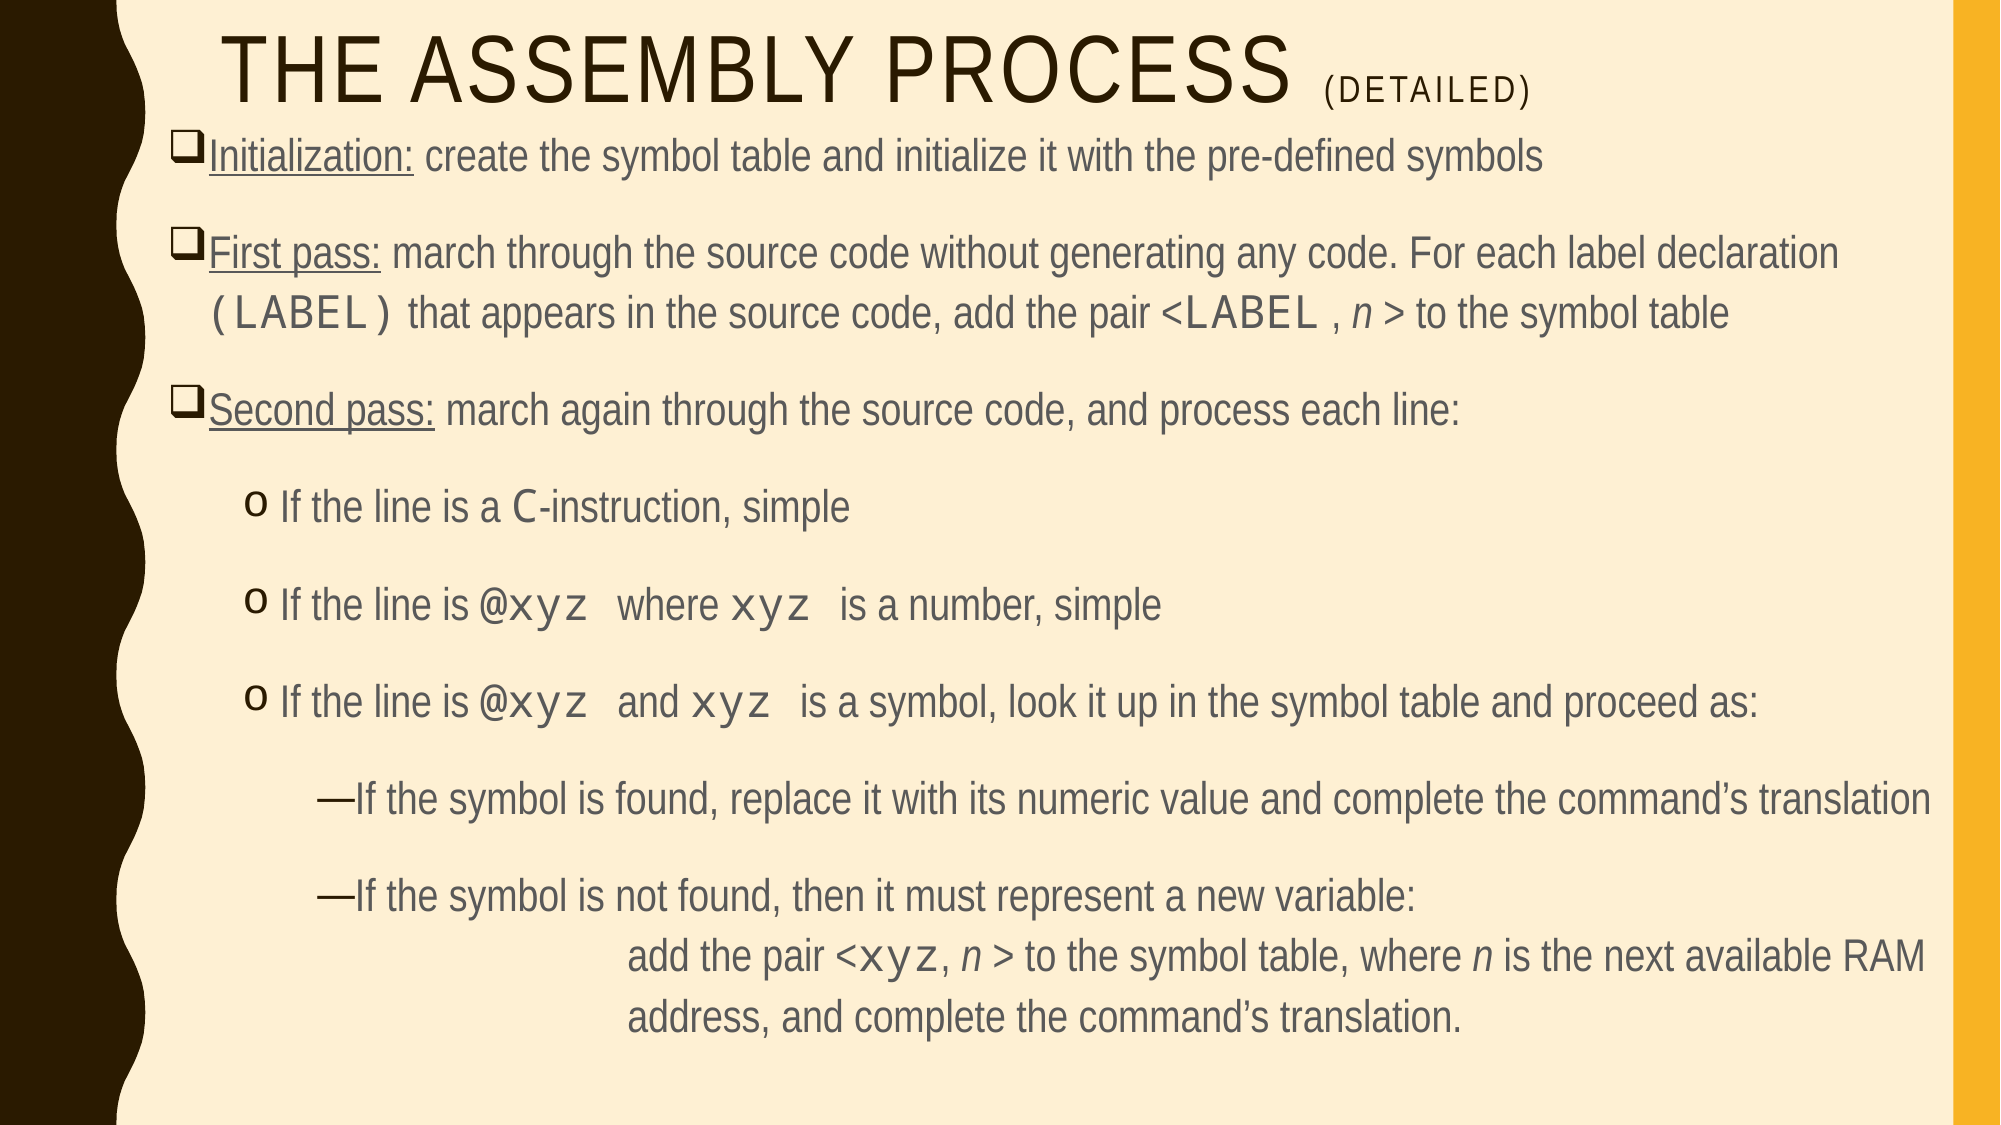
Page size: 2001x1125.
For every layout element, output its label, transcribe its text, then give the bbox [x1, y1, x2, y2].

list Initialization: create the symbol table and initialize it with the pre-defined symbols First pass: march through the source code without generating any code. For each label declaration (LABEL) that appears in the source code, add the pair <LABEL , n > to the symbol table Second pass: march again through the source code, and process each line: If the line is a C-instruction, simple If the line is @xyz where xyz is a number, simple If the line is @xyz and xyz is a symbol, look it up in the symbol table and proceed as: If the symbol is found, replace it with its numeric value and complete the command’s translation If the symbol is not found, then it must represent a new variable: add the pair <xyz, n > to the symbol table, where n is the next available RAM address, and complete the command’s translation. [152, 112, 1977, 1125]
title The assembly process (detailed) [205, 11, 1942, 112]
